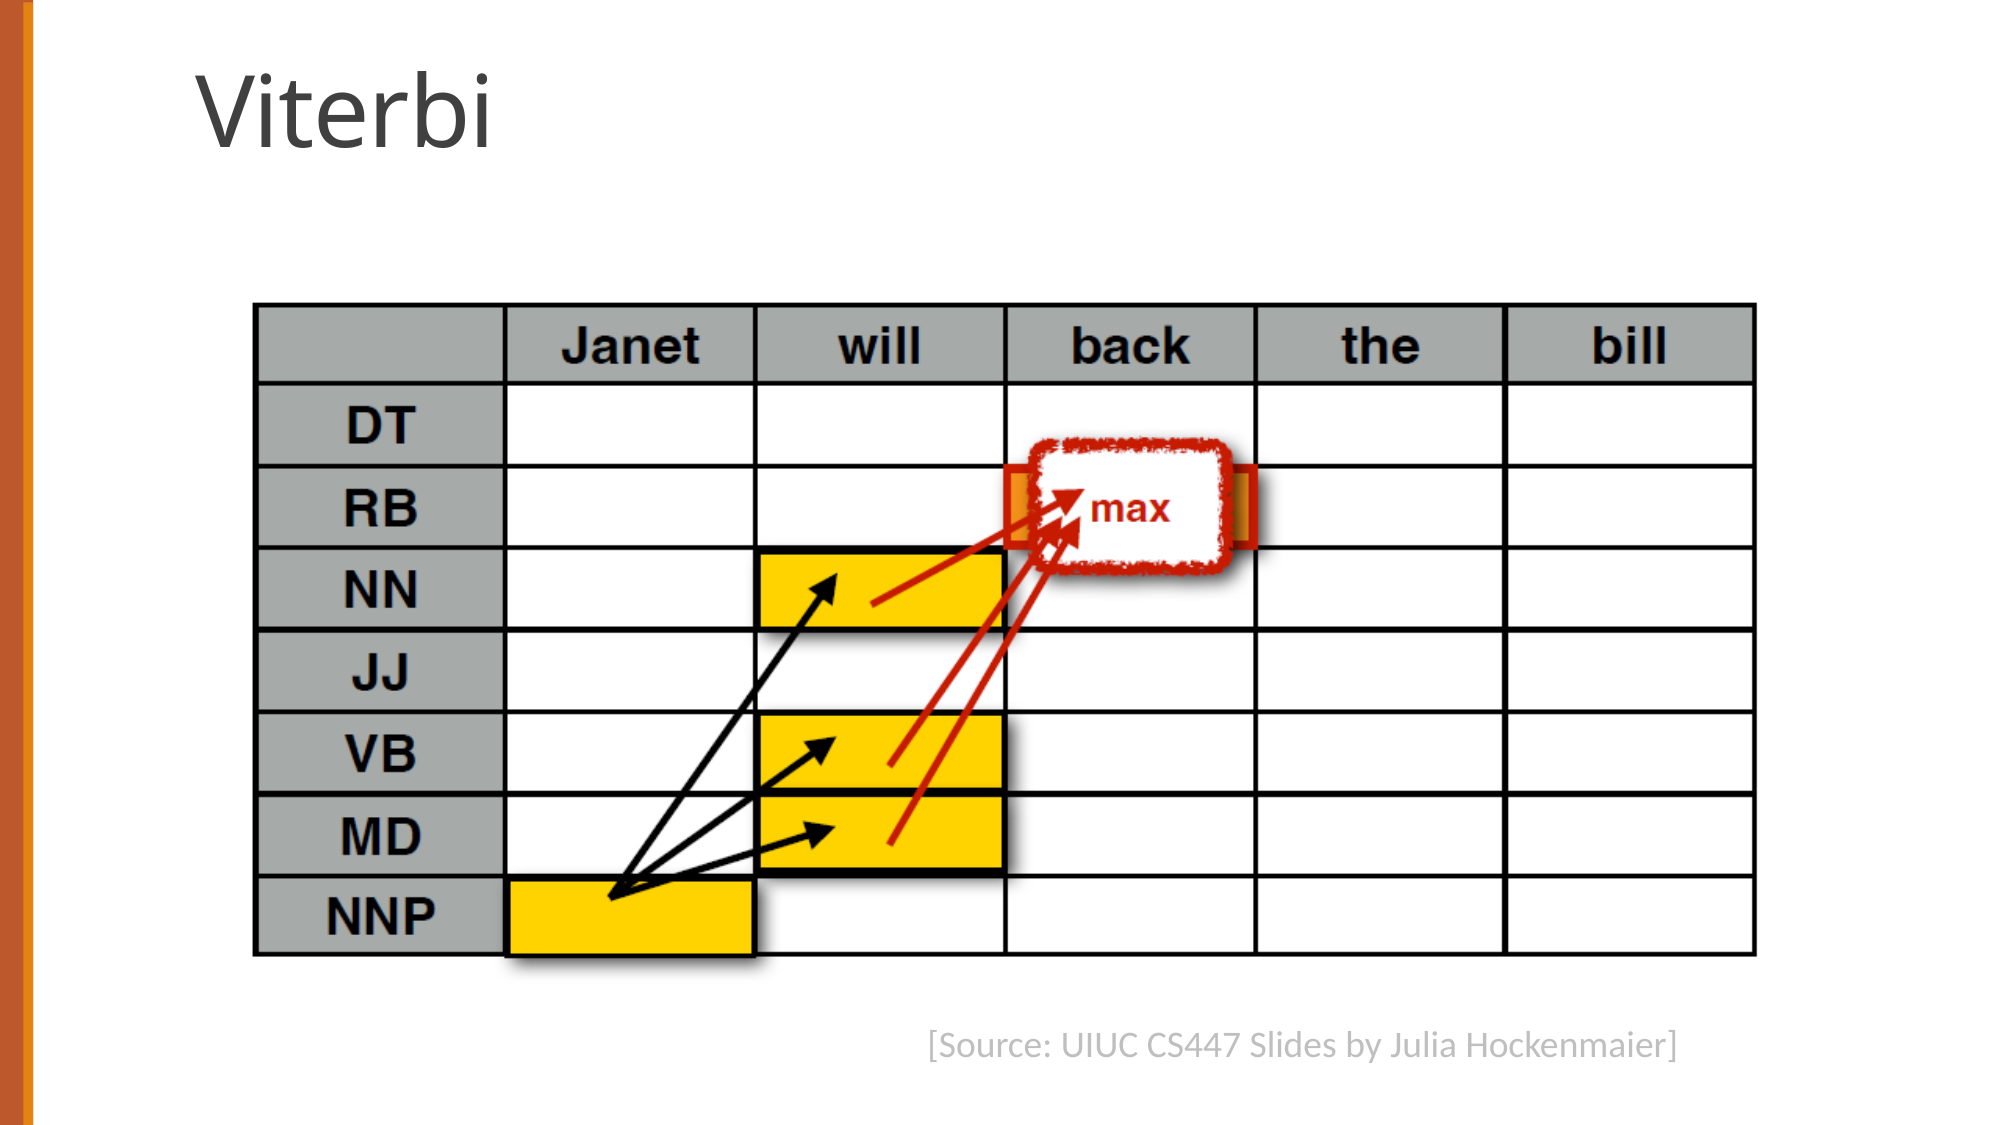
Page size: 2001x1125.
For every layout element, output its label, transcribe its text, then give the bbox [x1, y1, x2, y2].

title Viterbi [180, 26, 1830, 175]
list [230, 278, 1779, 997]
text_box [Source: UIUC CS447 Slides by Julia Hockenmaier] [912, 1012, 1888, 1073]
